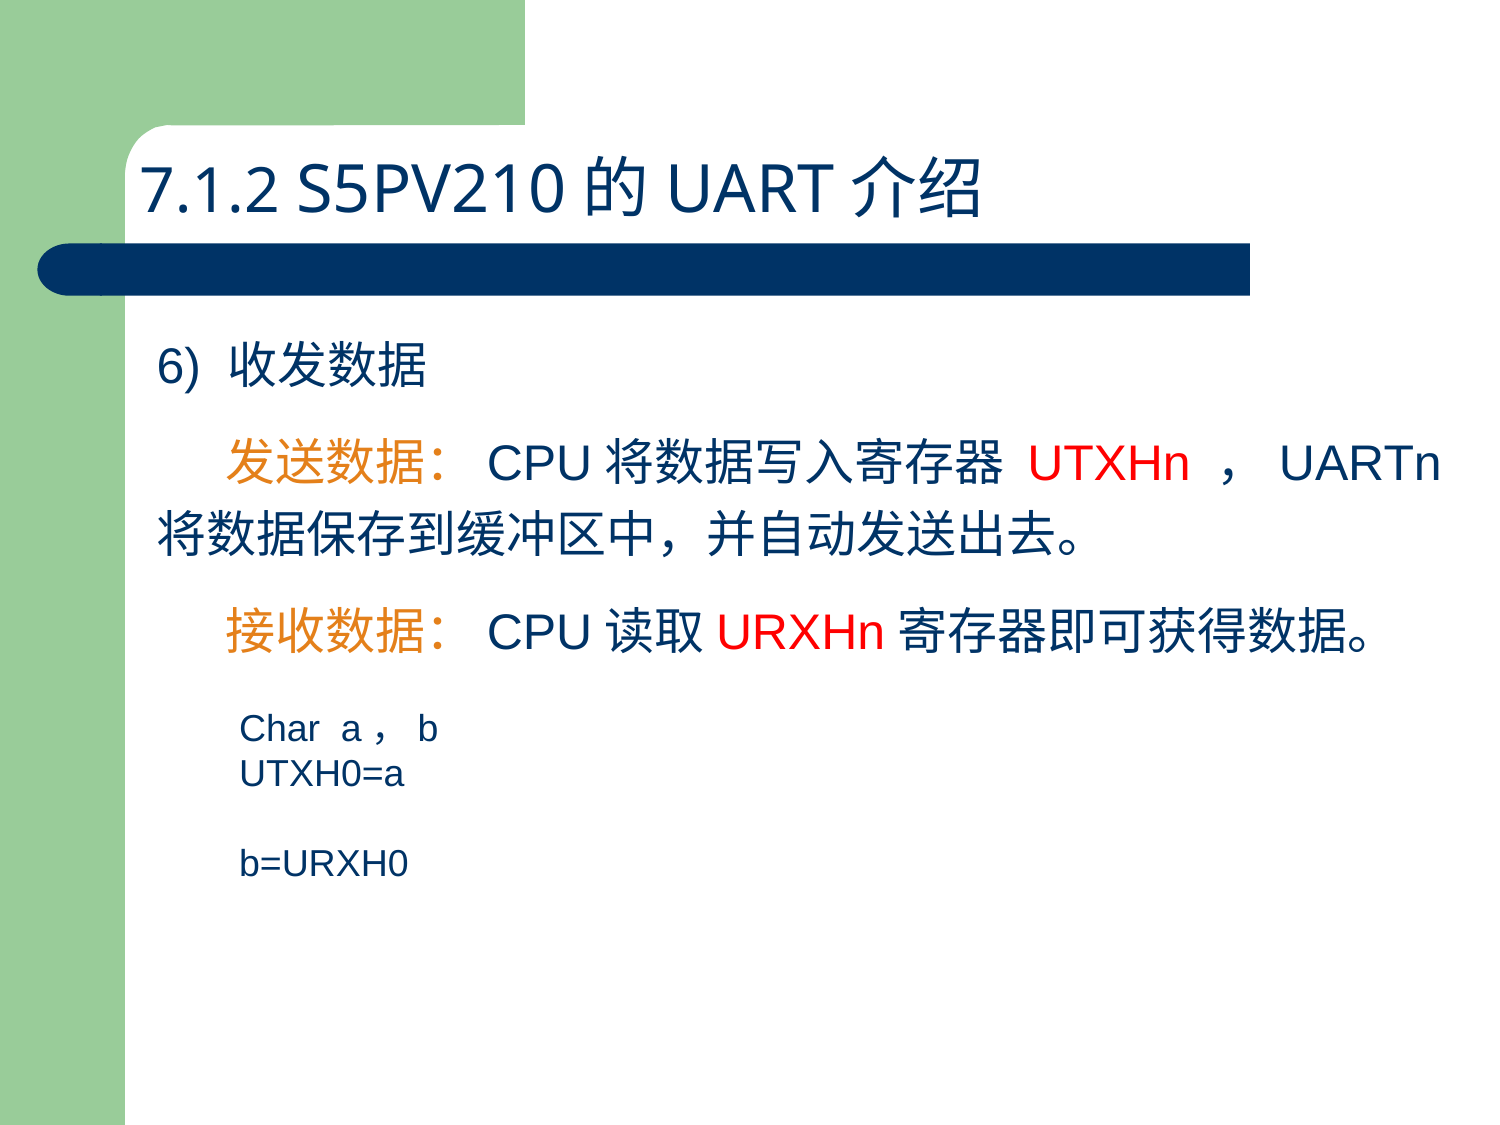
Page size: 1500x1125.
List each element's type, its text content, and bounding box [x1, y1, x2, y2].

text_box 7.1.2 S5PV210的UART介绍 [124, 160, 1400, 231]
text_box 6) 收发数据 发送数据：CPU将数据写入寄存器 UTXHn ，UARTn将数据保存到缓冲区中，并自动发送出去。 接收数据：CPU读取URXHn寄存器即可获得数据。 [141, 326, 1465, 667]
list 2. S5PV210的UART使用 [124, 231, 1483, 327]
text_box Char a，b UTXH0=a b=URXH0 [224, 696, 804, 891]
